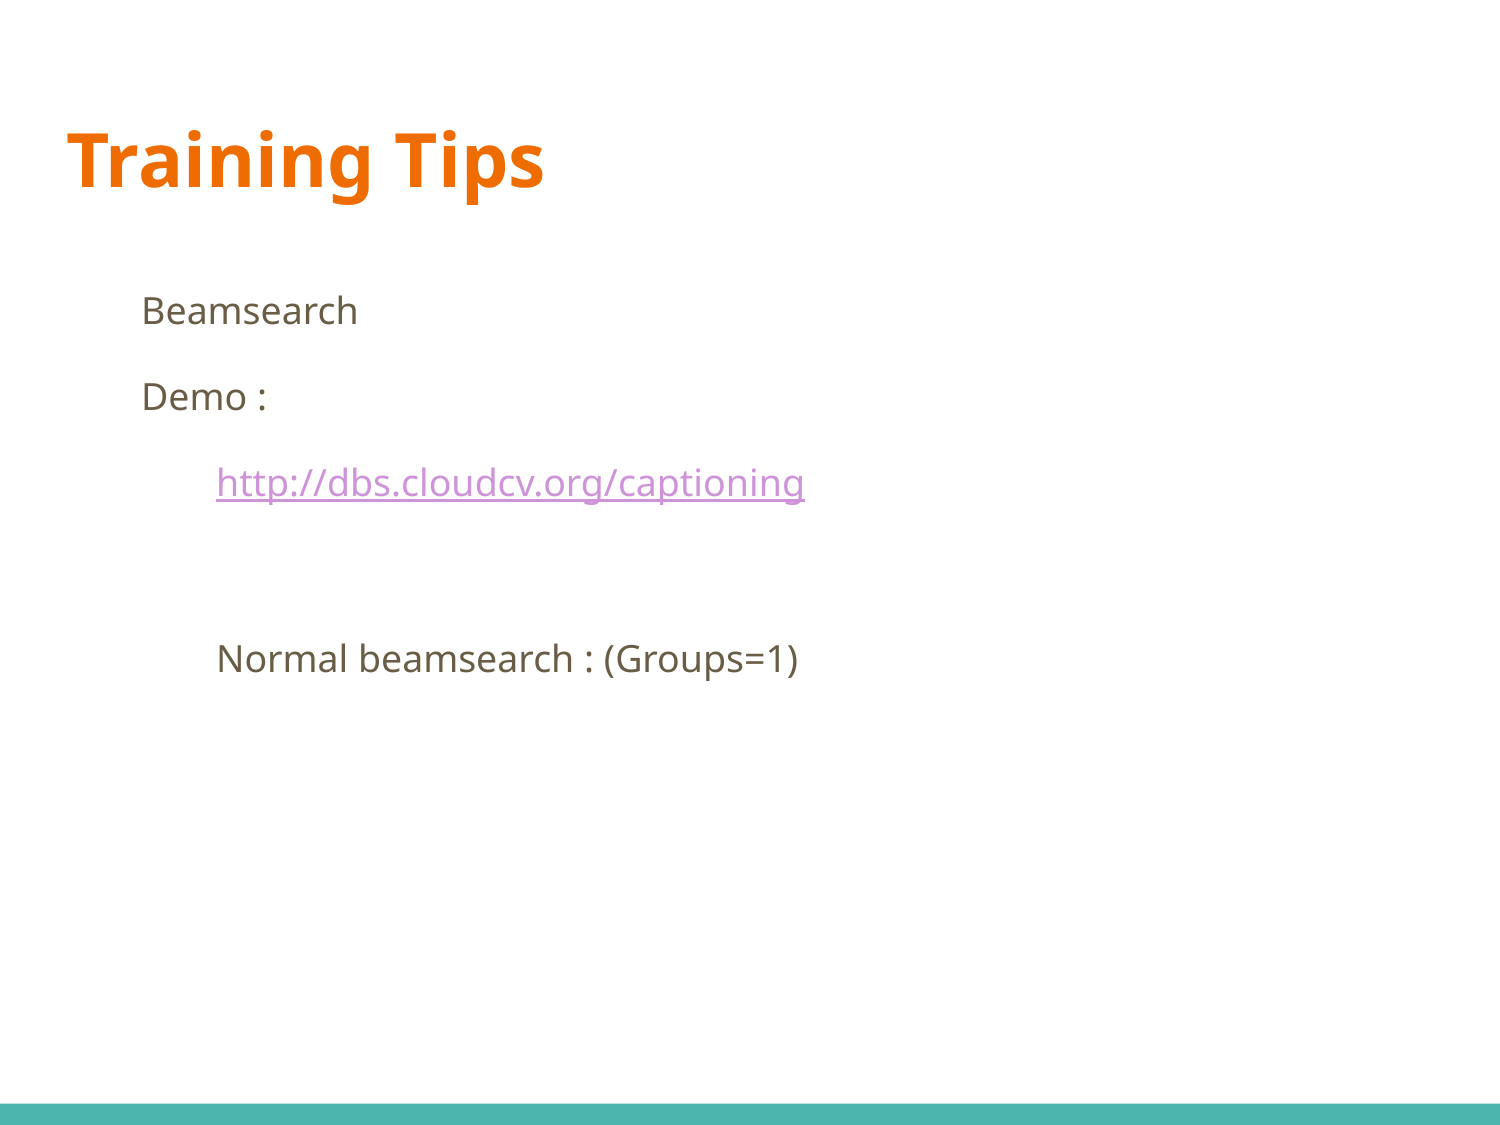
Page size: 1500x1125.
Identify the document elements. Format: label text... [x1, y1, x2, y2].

title Training Tips [51, 97, 1449, 252]
list Beamsearch Demo : http://dbs.cloudcv.org/captioning Normal beamsearch : (Groups=1) [125, 265, 1366, 936]
